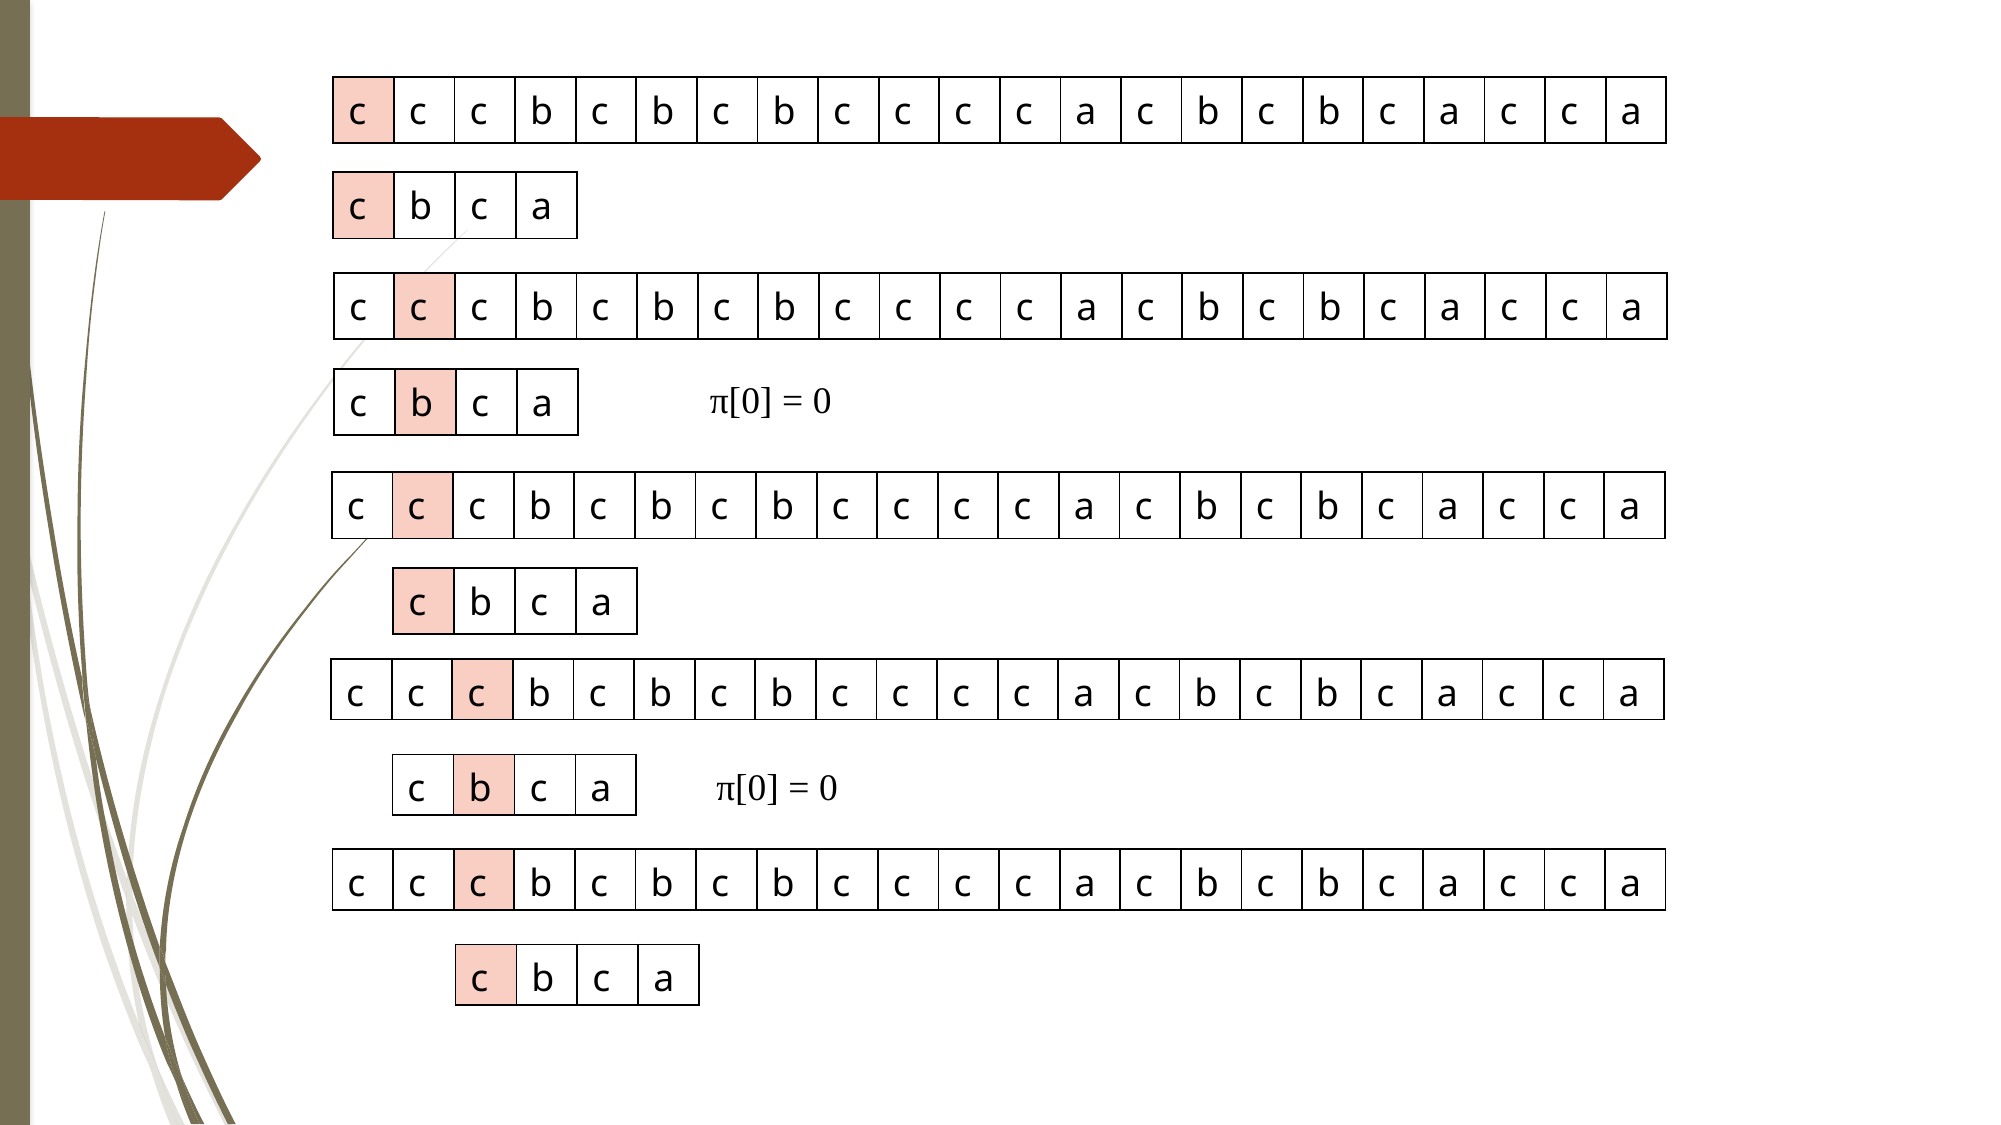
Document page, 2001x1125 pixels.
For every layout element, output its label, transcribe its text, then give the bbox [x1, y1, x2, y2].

table_header c [455, 850, 513, 909]
table_header b [516, 78, 575, 142]
table_header a [1423, 660, 1482, 719]
table_header c [1485, 78, 1544, 142]
table_header a [1425, 78, 1484, 142]
table_header a [1604, 660, 1663, 719]
table_header a [1423, 473, 1482, 538]
table_header c [334, 78, 393, 142]
text_box π[0] = 0 [690, 755, 864, 815]
table_header c [333, 473, 392, 538]
table_header a [576, 755, 635, 814]
table_header c [515, 755, 575, 814]
table_header c [456, 274, 515, 338]
table_header b [1302, 473, 1361, 538]
table_header c [878, 473, 937, 538]
table_header c [818, 850, 877, 909]
table_header c [1242, 850, 1301, 909]
table_header b [1304, 274, 1363, 338]
table_header c [941, 274, 1000, 338]
table_header b [395, 173, 454, 238]
table_header c [453, 660, 512, 719]
table_header c [1120, 660, 1179, 719]
table_header a [1061, 850, 1119, 909]
table_header c [880, 274, 939, 338]
table_header c [879, 850, 938, 909]
table_header c [999, 473, 1058, 538]
table_header a [1059, 660, 1118, 719]
table_header c [335, 370, 394, 434]
table_header c [1123, 274, 1181, 338]
table_header a [1606, 850, 1665, 909]
table_header a [639, 945, 698, 1004]
table_header c [1362, 660, 1421, 719]
table_header b [1183, 274, 1242, 338]
table_header c [818, 473, 876, 538]
table_header c [395, 274, 454, 338]
table_header c [877, 660, 936, 719]
table_header c [1001, 274, 1060, 338]
table_header b [515, 473, 573, 538]
table_header a [577, 569, 636, 633]
table_header c [1483, 660, 1542, 719]
table_header c [939, 473, 997, 538]
table_header b [757, 473, 816, 538]
table_header b [517, 945, 576, 1004]
table_header c [395, 78, 454, 142]
table_header c [880, 78, 938, 142]
text_box π[0] = 0 [684, 368, 858, 429]
table_header a [1607, 78, 1665, 142]
table_header c [1484, 473, 1543, 538]
table_header a [1424, 850, 1483, 909]
table_header b [396, 370, 455, 434]
table_header c [456, 945, 516, 1004]
table_header c [1244, 274, 1303, 338]
table_header c [334, 173, 393, 238]
table_header b [514, 660, 573, 719]
table_header c [939, 850, 998, 909]
table_header c [820, 274, 879, 338]
table_header c [456, 173, 515, 238]
table_header c [393, 660, 451, 719]
table_header c [1243, 78, 1302, 142]
table_header c [516, 569, 575, 633]
table_header c [1547, 274, 1606, 338]
table_header b [636, 850, 695, 909]
table_header c [394, 569, 453, 633]
table_header c [333, 850, 392, 909]
table_header c [1121, 850, 1180, 909]
table_header c [394, 850, 453, 909]
table_header b [1182, 78, 1241, 142]
table_header c [393, 755, 453, 814]
table_header c [698, 78, 757, 142]
table_header c [938, 660, 997, 719]
table_header b [1182, 850, 1241, 909]
table_header c [1545, 473, 1603, 538]
table_header c [1000, 850, 1059, 909]
table_header b [1304, 78, 1362, 142]
table_header c [999, 660, 1057, 719]
table_header b [455, 569, 514, 633]
table_header c [574, 660, 633, 719]
table_header c [696, 660, 754, 719]
table_header a [518, 370, 577, 434]
table_header c [1545, 850, 1604, 909]
table_header b [517, 274, 576, 338]
table_header c [1001, 78, 1060, 142]
table_header b [758, 78, 817, 142]
table_header c [1242, 473, 1300, 538]
table_header a [1062, 274, 1121, 338]
table_header c [577, 274, 636, 338]
table_header c [696, 473, 755, 538]
table_header a [1061, 78, 1120, 142]
table_header a [1605, 473, 1664, 538]
table_header c [576, 850, 635, 909]
table_header c [1120, 473, 1179, 538]
table_header c [819, 78, 878, 142]
table_header c [1365, 274, 1424, 338]
table_header c [699, 274, 757, 338]
table_header c [393, 473, 452, 538]
table_header c [1241, 660, 1300, 719]
table_header a [1060, 473, 1119, 538]
table_header c [817, 660, 876, 719]
table_header b [635, 660, 694, 719]
table_header c [332, 660, 391, 719]
table_header a [1426, 274, 1484, 338]
table_header b [638, 274, 697, 338]
table_header b [756, 660, 815, 719]
table_header c [1363, 473, 1422, 538]
table_header b [637, 78, 696, 142]
table_header a [517, 173, 576, 238]
table_header c [577, 78, 635, 142]
table_header c [1364, 78, 1423, 142]
table_header c [575, 473, 634, 538]
table_header c [940, 78, 999, 142]
table_header c [457, 370, 516, 434]
table_header c [1486, 274, 1545, 338]
table_header b [1303, 850, 1362, 909]
table_header b [1180, 660, 1239, 719]
table_header b [515, 850, 574, 909]
table_header b [759, 274, 818, 338]
table_header c [1544, 660, 1603, 719]
table_header b [758, 850, 816, 909]
table_header b [1302, 660, 1360, 719]
table_header b [1181, 473, 1240, 538]
table_header c [1364, 850, 1422, 909]
table_header c [1485, 850, 1544, 909]
table_header c [697, 850, 756, 909]
table_header b [636, 473, 695, 538]
table_header c [455, 78, 514, 142]
table_header c [578, 945, 637, 1004]
table_header b [454, 755, 514, 814]
table_header c [1122, 78, 1181, 142]
table_header c [1546, 78, 1605, 142]
table_header c [454, 473, 513, 538]
table_header c [335, 274, 393, 338]
table_header a [1607, 274, 1666, 338]
